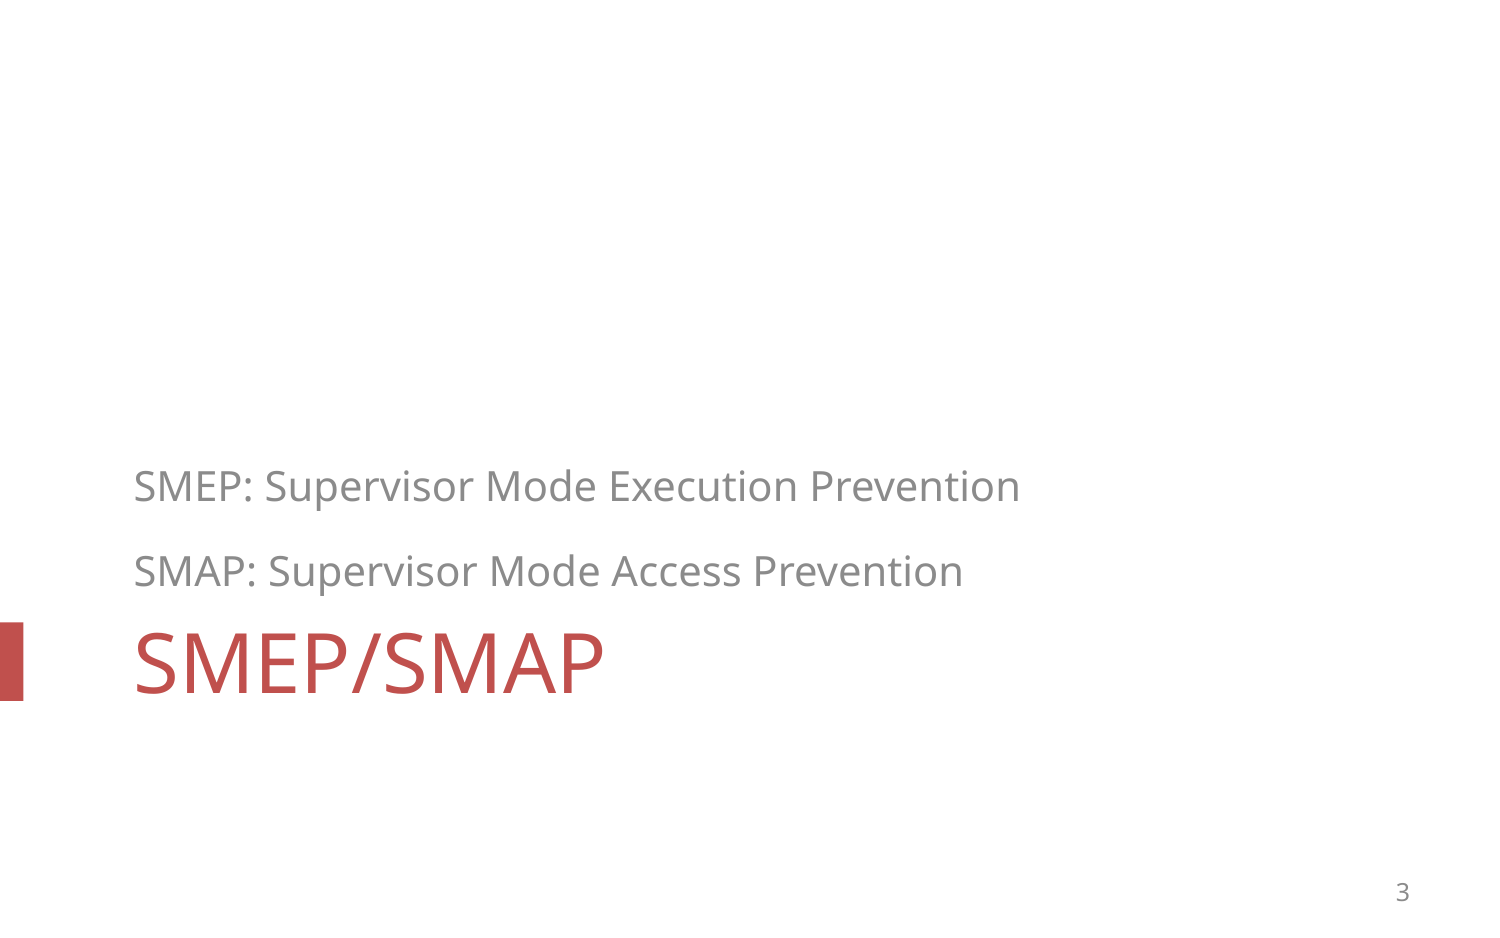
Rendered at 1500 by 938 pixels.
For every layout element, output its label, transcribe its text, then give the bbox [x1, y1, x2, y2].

title SMEP/SMAP [118, 603, 1394, 789]
list SMEP: Supervisor Mode Execution Prevention SMAP: Supervisor Mode Access Prevention [118, 397, 1394, 603]
slide_number 3 [1074, 868, 1425, 919]
